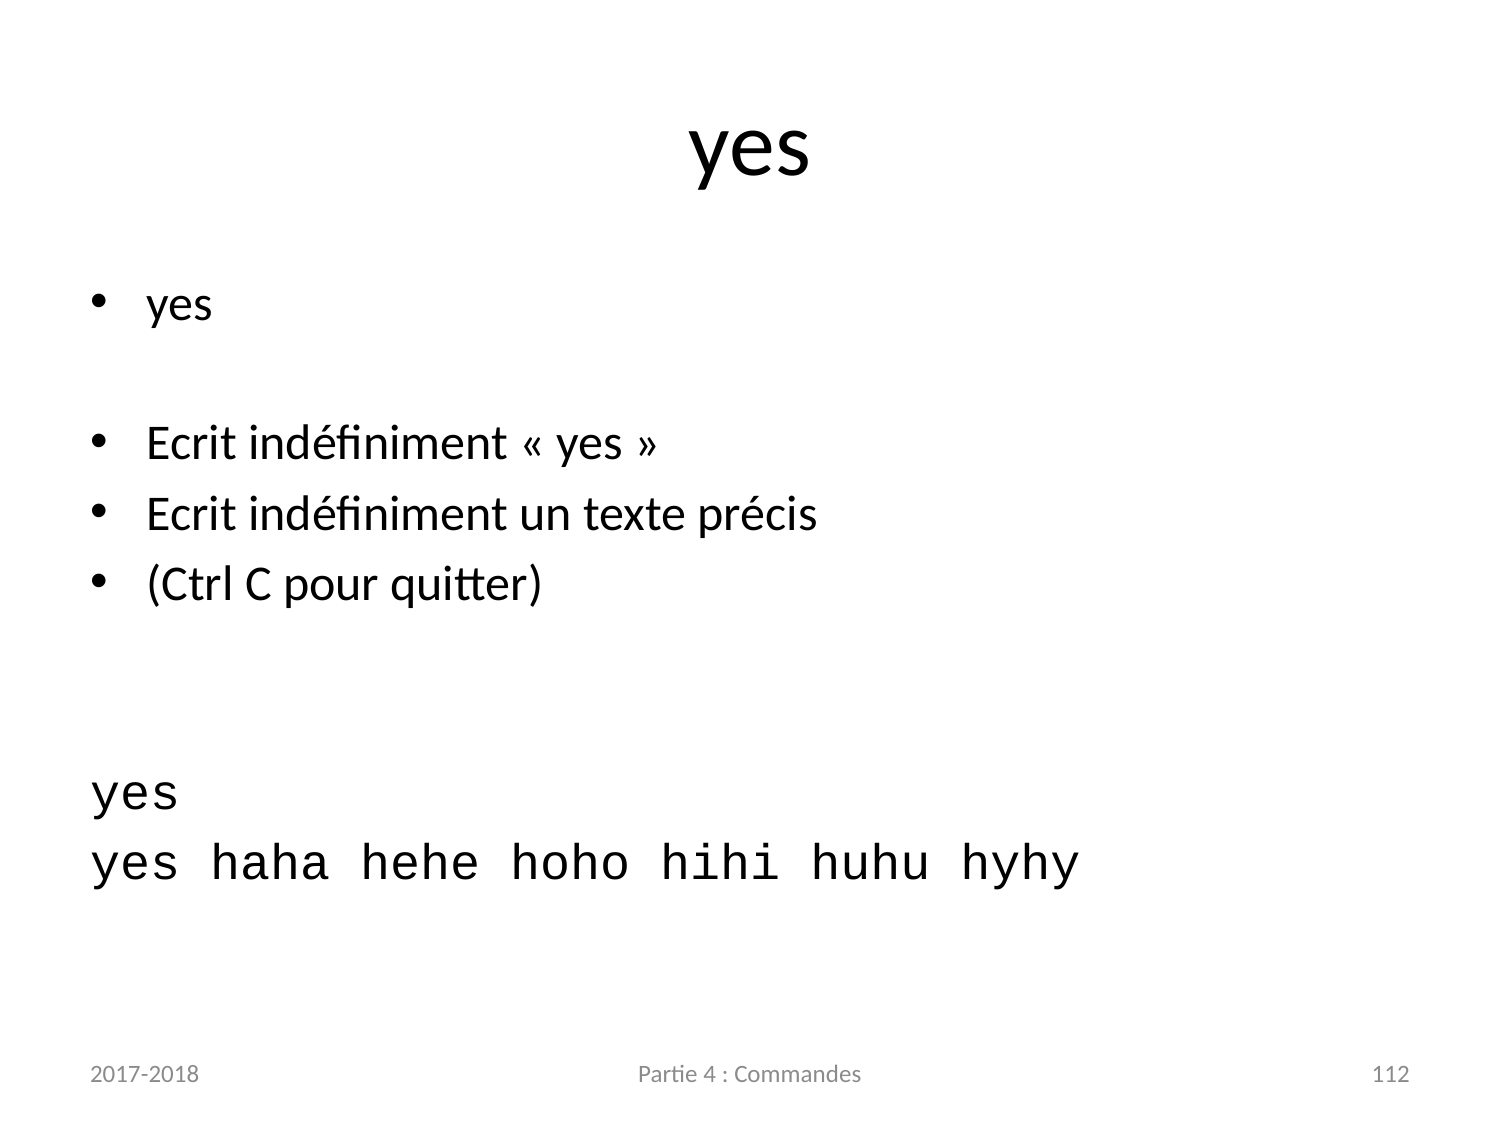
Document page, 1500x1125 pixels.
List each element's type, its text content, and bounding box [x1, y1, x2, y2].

slide_number 112 [1074, 1042, 1425, 1103]
list yes Ecrit indéfiniment « yes » Ecrit indéfiniment un texte précis (Ctrl C pour quitter) yes yes haha hehe hoho hihi huhu hyhy [75, 262, 1447, 1005]
slide_number 2017-2018 [75, 1042, 425, 1103]
footer Partie 4 : Commandes [512, 1042, 988, 1103]
title yes [75, 45, 1425, 233]
